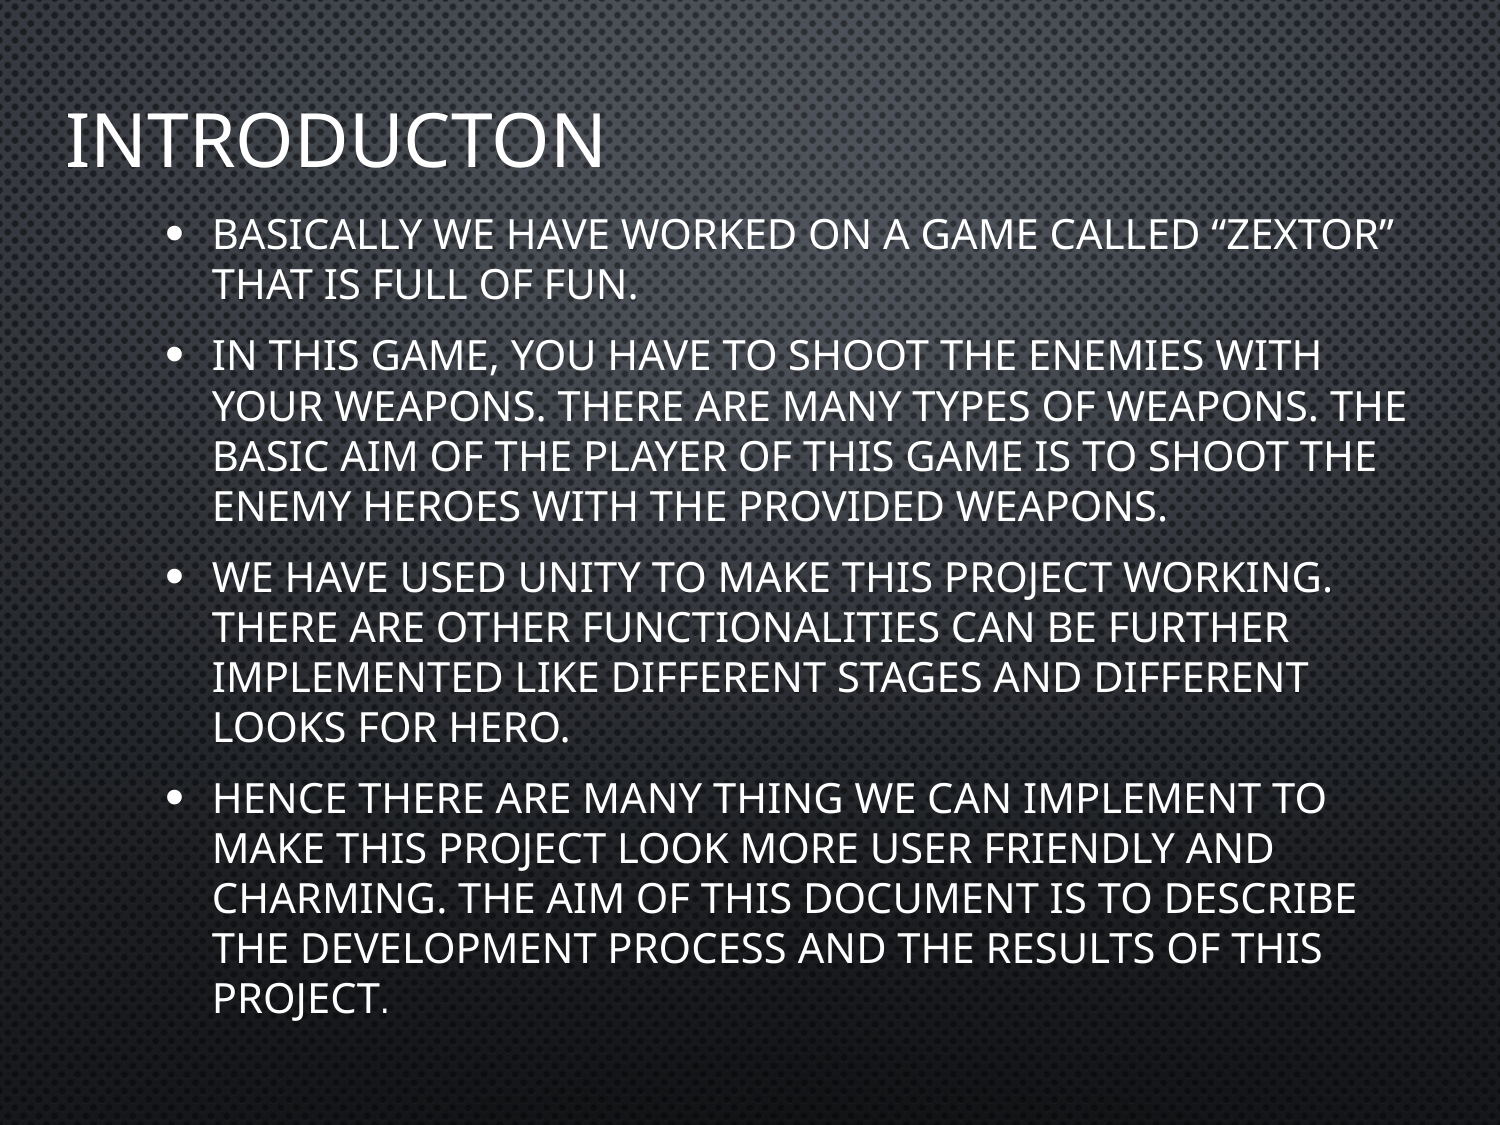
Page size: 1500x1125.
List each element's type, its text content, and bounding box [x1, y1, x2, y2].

list Basically we have worked on a game called “Zextor” that is full of fun. In this game, you have to shoot the enemies with your weapons. There are many types of weapons. The basic aim of the player of this game is to shoot the enemy heroes with the provided weapons. We have used UNITY to make this project working. there are other functionalities can be further implemented like different stages and different looks for hero. Hence there are many thing we can implement to make this project look more user friendly and charming. The aim of this document is to describe the development process and the results of this project. [150, 187, 1425, 1043]
title INTRODUCTON [50, 62, 1325, 213]
